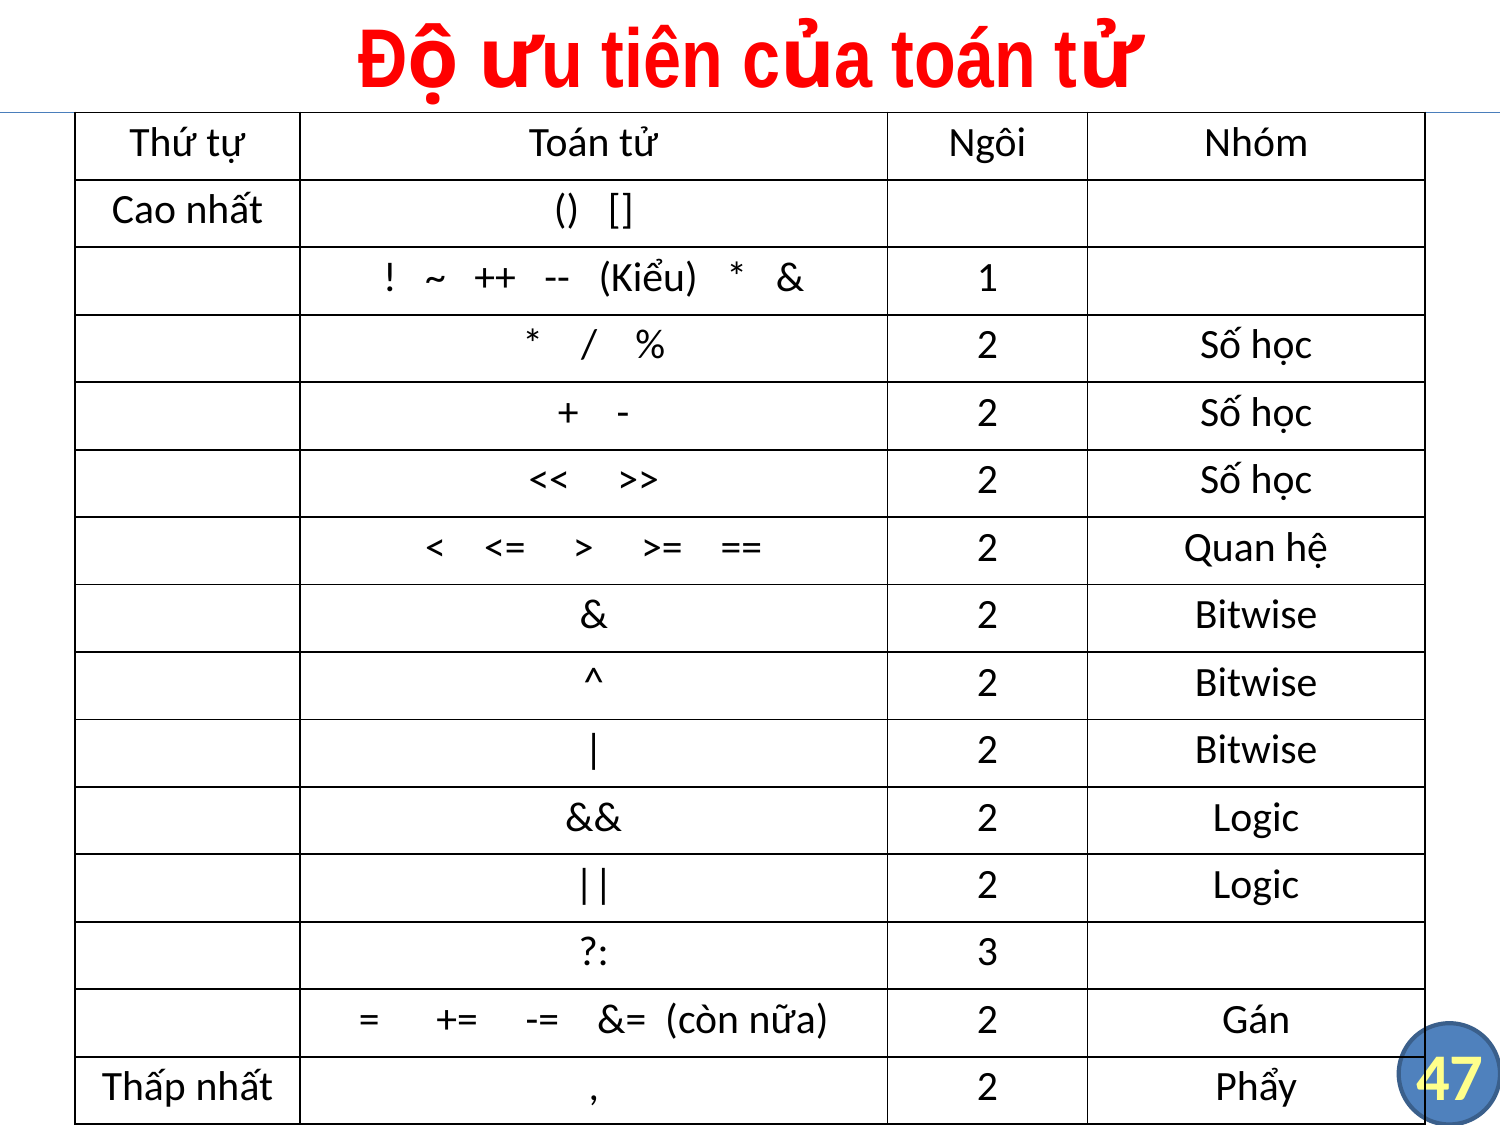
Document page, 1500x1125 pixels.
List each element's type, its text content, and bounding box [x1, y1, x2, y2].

table_cell ^ [301, 653, 887, 719]
table_cell Thấp nhất [76, 1058, 299, 1123]
table_cell Số học [1088, 316, 1424, 381]
table_cell [76, 451, 299, 516]
table_cell 2 [888, 585, 1087, 651]
table_cell , [301, 1058, 887, 1123]
table_cell 2 [888, 316, 1087, 381]
table_cell 2 [888, 1058, 1087, 1123]
table_cell Số học [1088, 383, 1424, 449]
table_header Toán tử [301, 113, 887, 179]
table_cell 2 [888, 518, 1087, 584]
table_cell && [301, 788, 887, 853]
table_cell Phẩy [1088, 1058, 1424, 1123]
table_cell || [301, 855, 887, 921]
table_cell < <= > >= == [301, 518, 887, 584]
table_cell [76, 990, 299, 1056]
table_cell [76, 788, 299, 853]
table_cell * / % [301, 316, 887, 381]
table_cell [1088, 181, 1424, 246]
table_cell 2 [888, 653, 1087, 719]
table_cell << >> [301, 451, 887, 516]
table_cell ! ~ ++ -- (Kiểu) * & [301, 248, 887, 314]
table_cell = += -= &= (còn nữa) [301, 990, 887, 1056]
table_cell 2 [888, 383, 1087, 449]
table_cell [76, 653, 299, 719]
slide_number 47 [1426, 1023, 1500, 1125]
table_cell [76, 923, 299, 988]
table_cell [76, 585, 299, 651]
table_cell [888, 181, 1087, 246]
table_header Thứ tự [76, 113, 299, 179]
table_cell [76, 518, 299, 584]
table_cell 2 [888, 990, 1087, 1056]
table_cell 2 [888, 788, 1087, 853]
table_cell Số học [1088, 451, 1424, 516]
table_cell 2 [888, 451, 1087, 516]
table_cell Logic [1088, 788, 1424, 853]
table_cell + - [301, 383, 887, 449]
table_cell [76, 855, 299, 921]
table_cell Bitwise [1088, 653, 1424, 719]
title Độ ưu tiên của toán tử [0, 0, 1500, 113]
table_cell & [301, 585, 887, 651]
table_cell 2 [888, 720, 1087, 786]
table_cell ?: [301, 923, 887, 988]
table_cell [76, 316, 299, 381]
table_cell Bitwise [1088, 720, 1424, 786]
table_cell 3 [888, 923, 1087, 988]
table_cell 1 [888, 248, 1087, 314]
table_cell () [] [301, 181, 887, 246]
table_cell [76, 383, 299, 449]
table_cell Cao nhất [76, 181, 299, 246]
table_header Ngôi [888, 113, 1087, 179]
table_cell | [301, 720, 887, 786]
table_cell Bitwise [1088, 585, 1424, 651]
table_cell Gán [1088, 990, 1424, 1056]
table_cell [76, 720, 299, 786]
table_cell 2 [888, 855, 1087, 921]
table_cell Quan hệ [1088, 518, 1424, 584]
table_header Nhóm [1088, 113, 1424, 179]
table_cell [1088, 248, 1424, 314]
table_cell Logic [1088, 855, 1424, 921]
table_cell [1088, 923, 1424, 988]
table_cell [76, 248, 299, 314]
